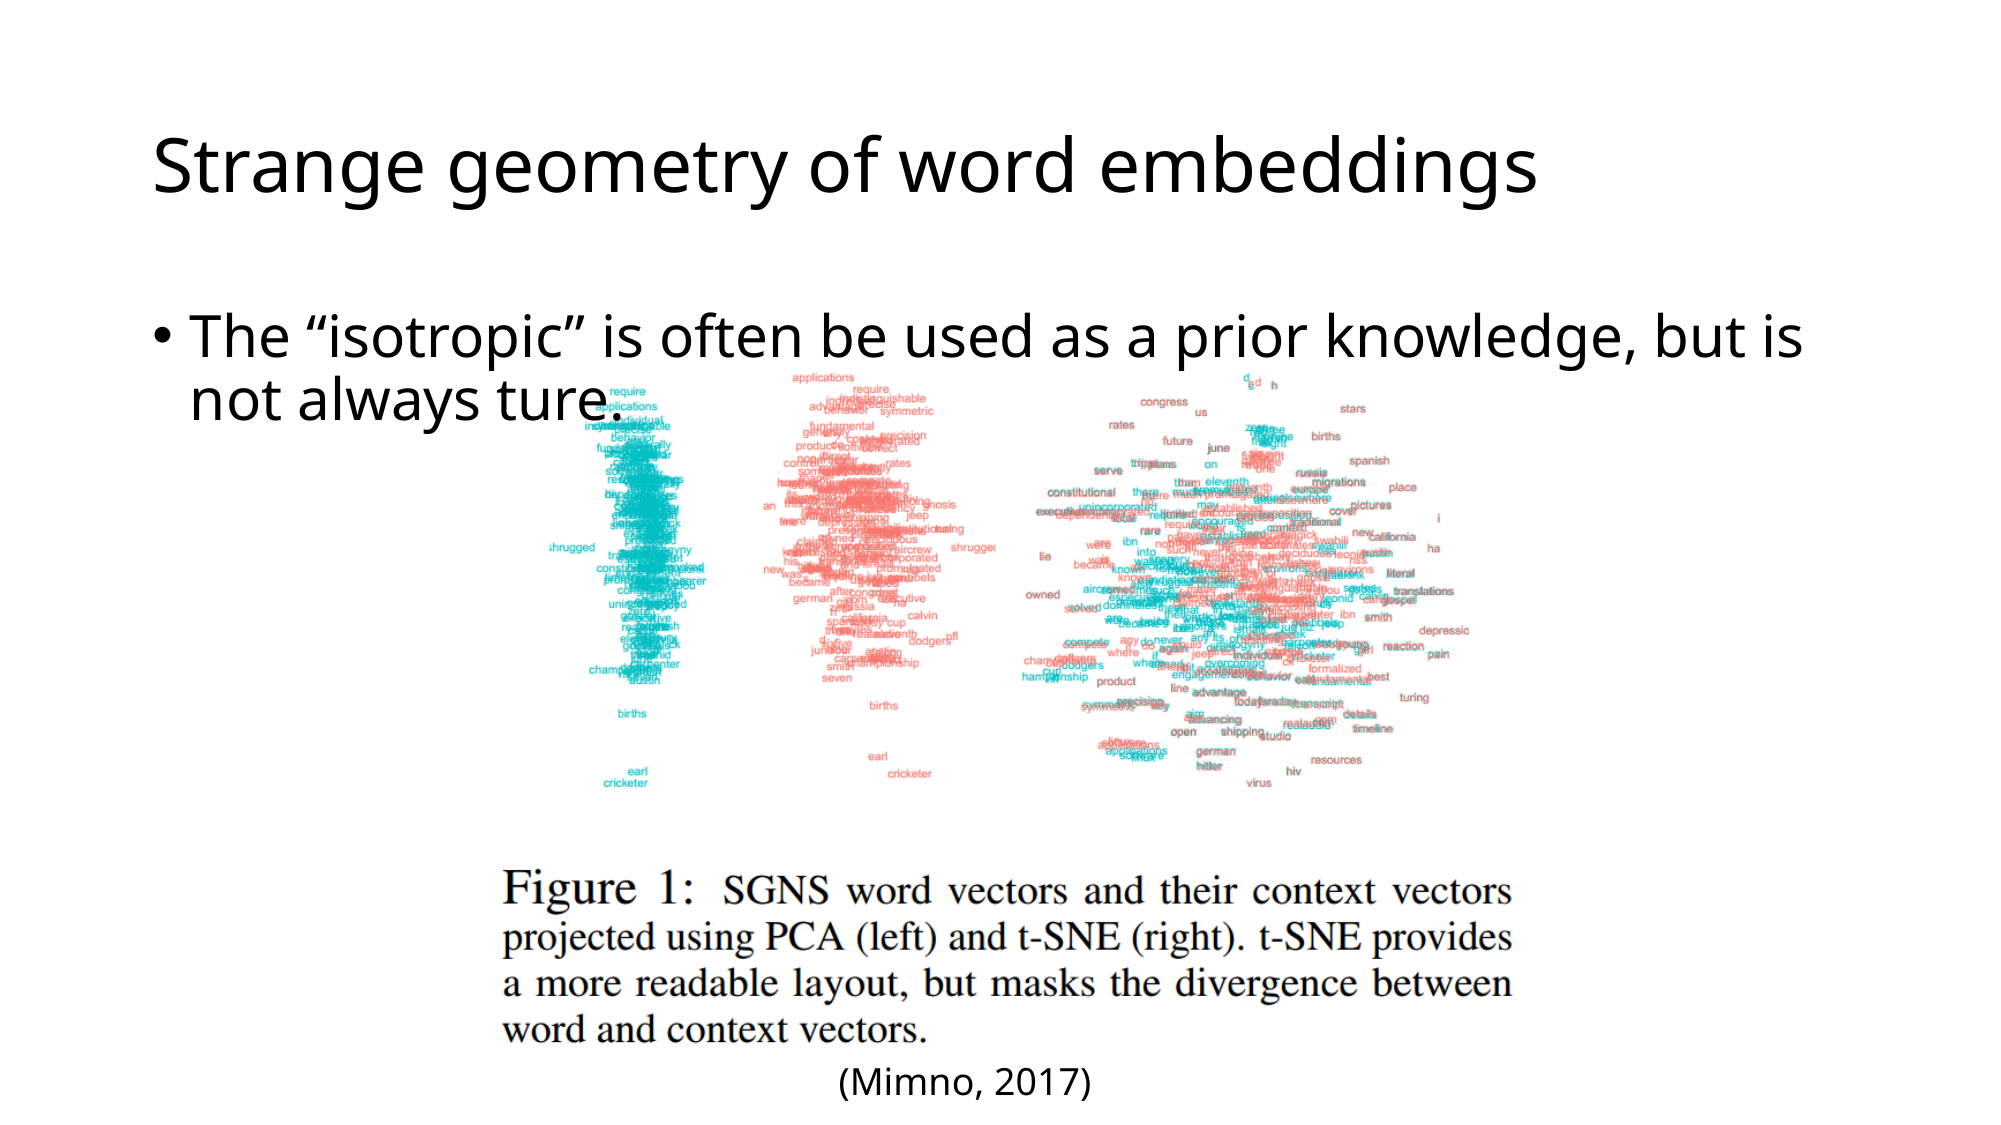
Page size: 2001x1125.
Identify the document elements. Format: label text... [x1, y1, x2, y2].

text_box (Mimno, 2017) [823, 1063, 1107, 1111]
text_box The “isotropic” is often be used as a prior knowledge, but is not always ture. [137, 299, 1863, 1014]
title Strange geometry of word embeddings [137, 59, 1863, 278]
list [478, 348, 1522, 1063]
